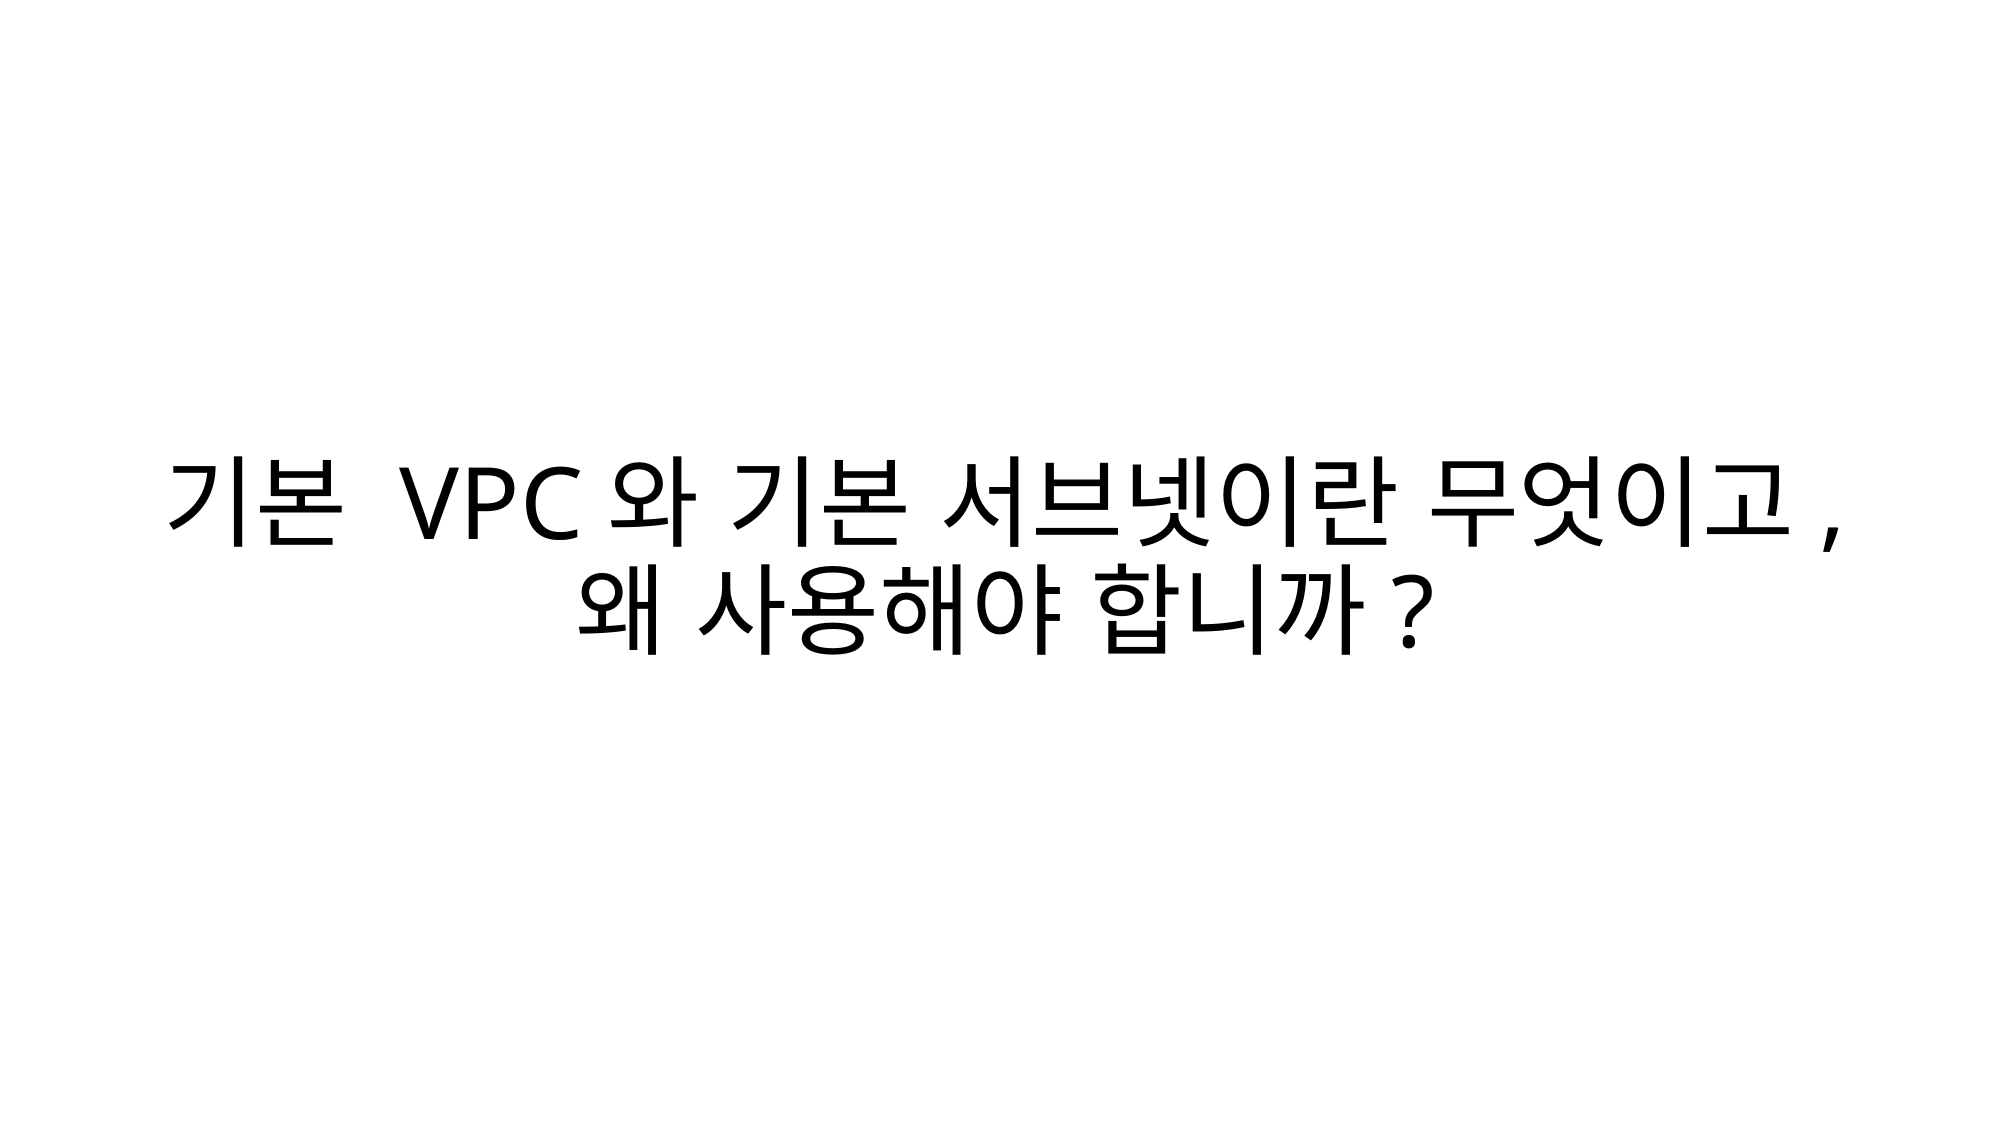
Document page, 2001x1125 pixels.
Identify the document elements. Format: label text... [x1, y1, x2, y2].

title 기본 VPC와 기본 서브넷이란 무엇이고, 왜 사용해야 합니까? [95, 497, 1916, 626]
